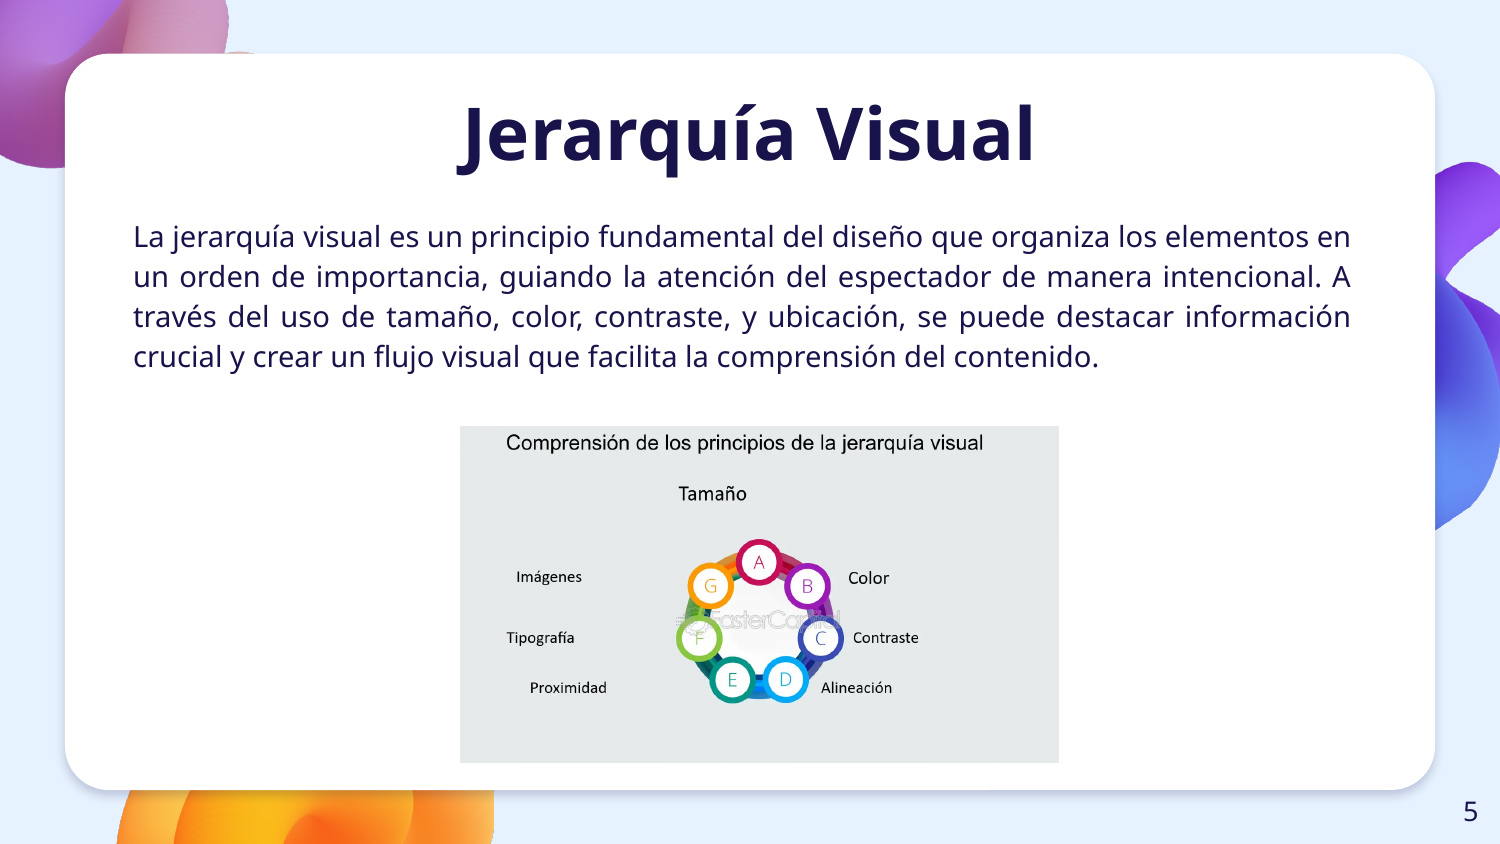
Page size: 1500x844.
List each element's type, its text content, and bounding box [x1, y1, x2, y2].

text_box La jerarquía visual es un principio fundamental del diseño que organiza los elementos en un orden de importancia, guiando la atención del espectador de manera intencional. A través del uso de tamaño, color, contraste, y ubicación, se puede destacar información crucial y crear un flujo visual que facilita la comprensión del contenido. [118, 197, 1368, 419]
slide_number ‹#› [1403, 779, 1494, 844]
picture [116, 791, 494, 844]
picture [0, 0, 346, 280]
title Jerarquía Visual [118, 72, 1382, 167]
picture [460, 425, 1060, 763]
picture [1436, 96, 1500, 529]
